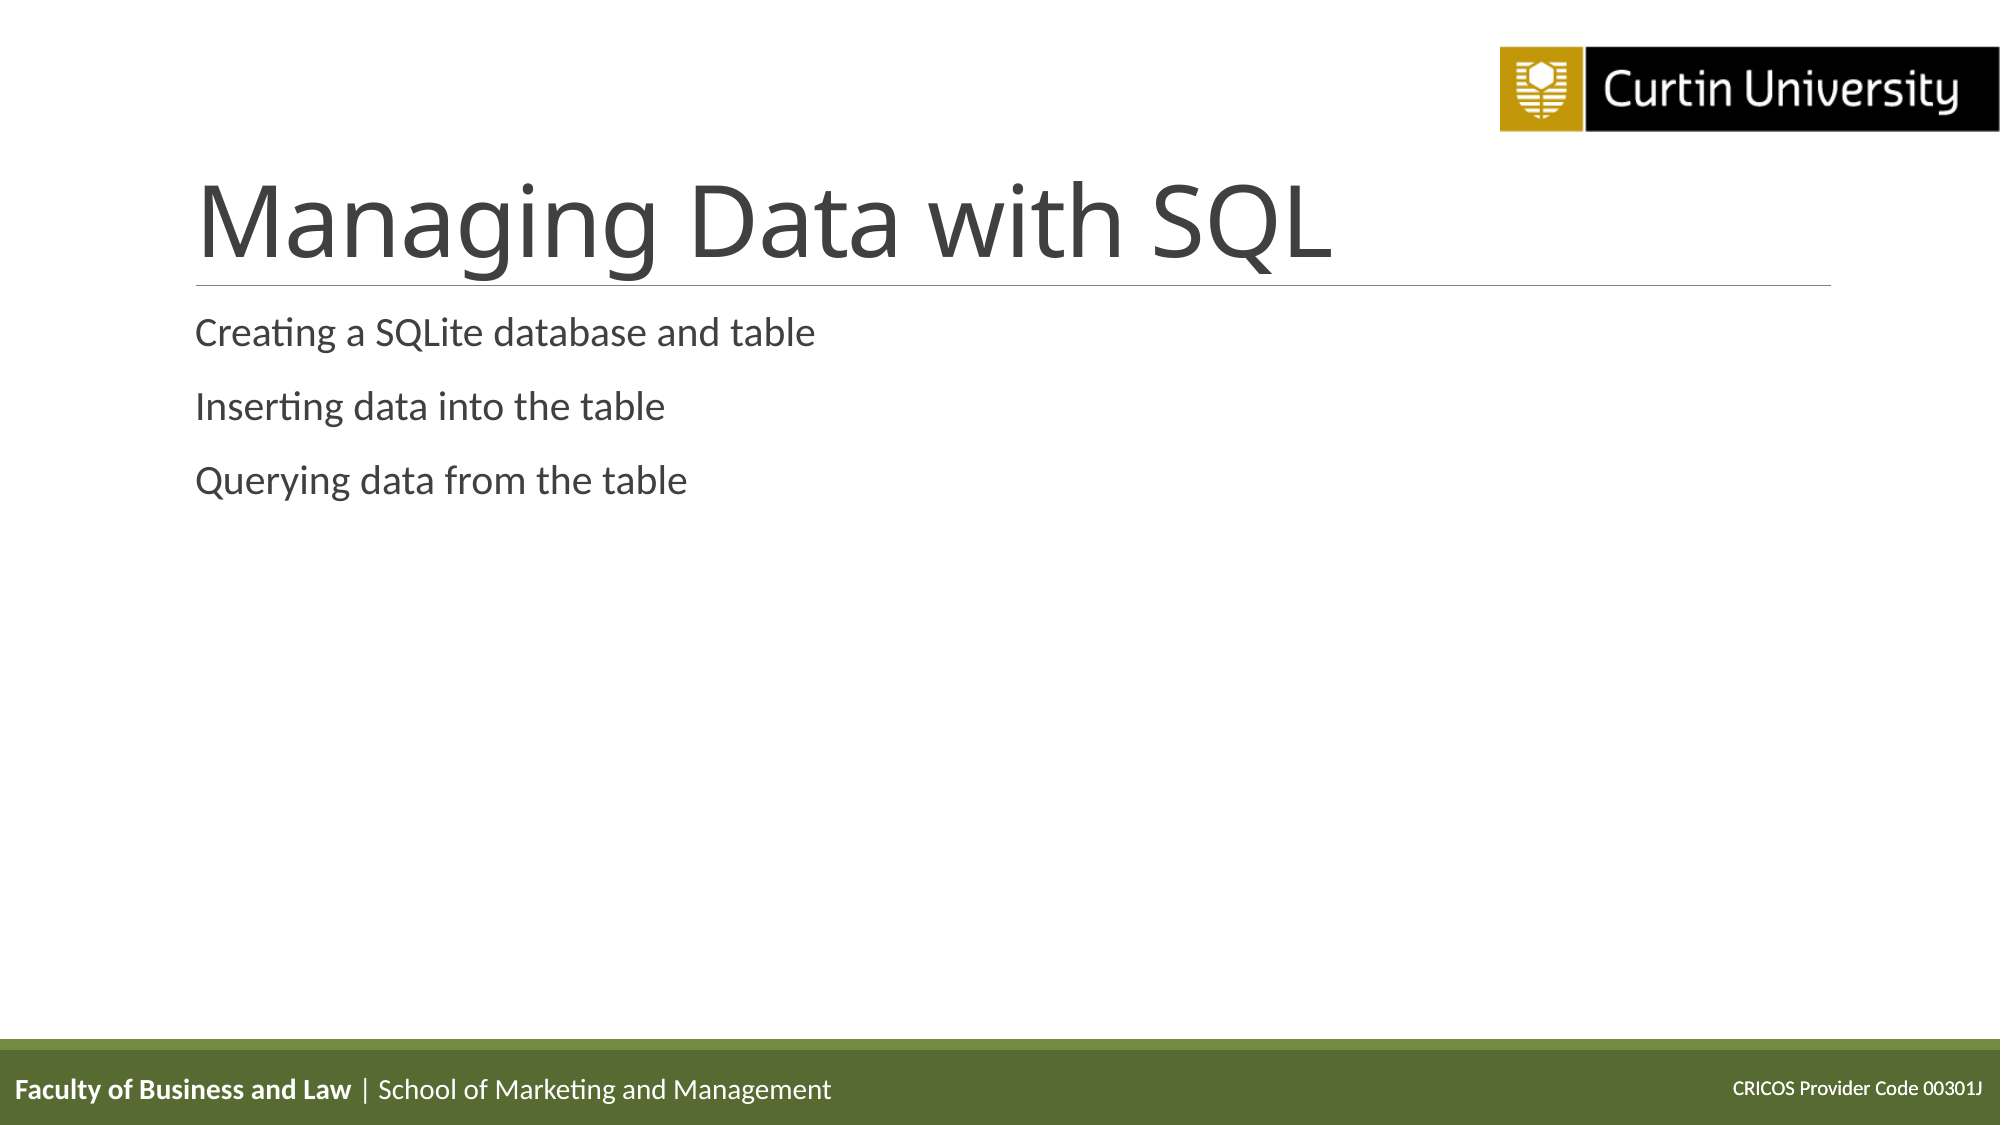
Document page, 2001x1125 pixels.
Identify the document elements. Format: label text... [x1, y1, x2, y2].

picture [1500, 46, 2000, 132]
list Creating a SQLite database and table Inserting data into the table Querying data from the table [180, 302, 1830, 963]
footer Faculty of Business and Law | School of Marketing and Management [0, 1057, 1646, 1118]
title Managing Data with SQL [180, 47, 1830, 285]
